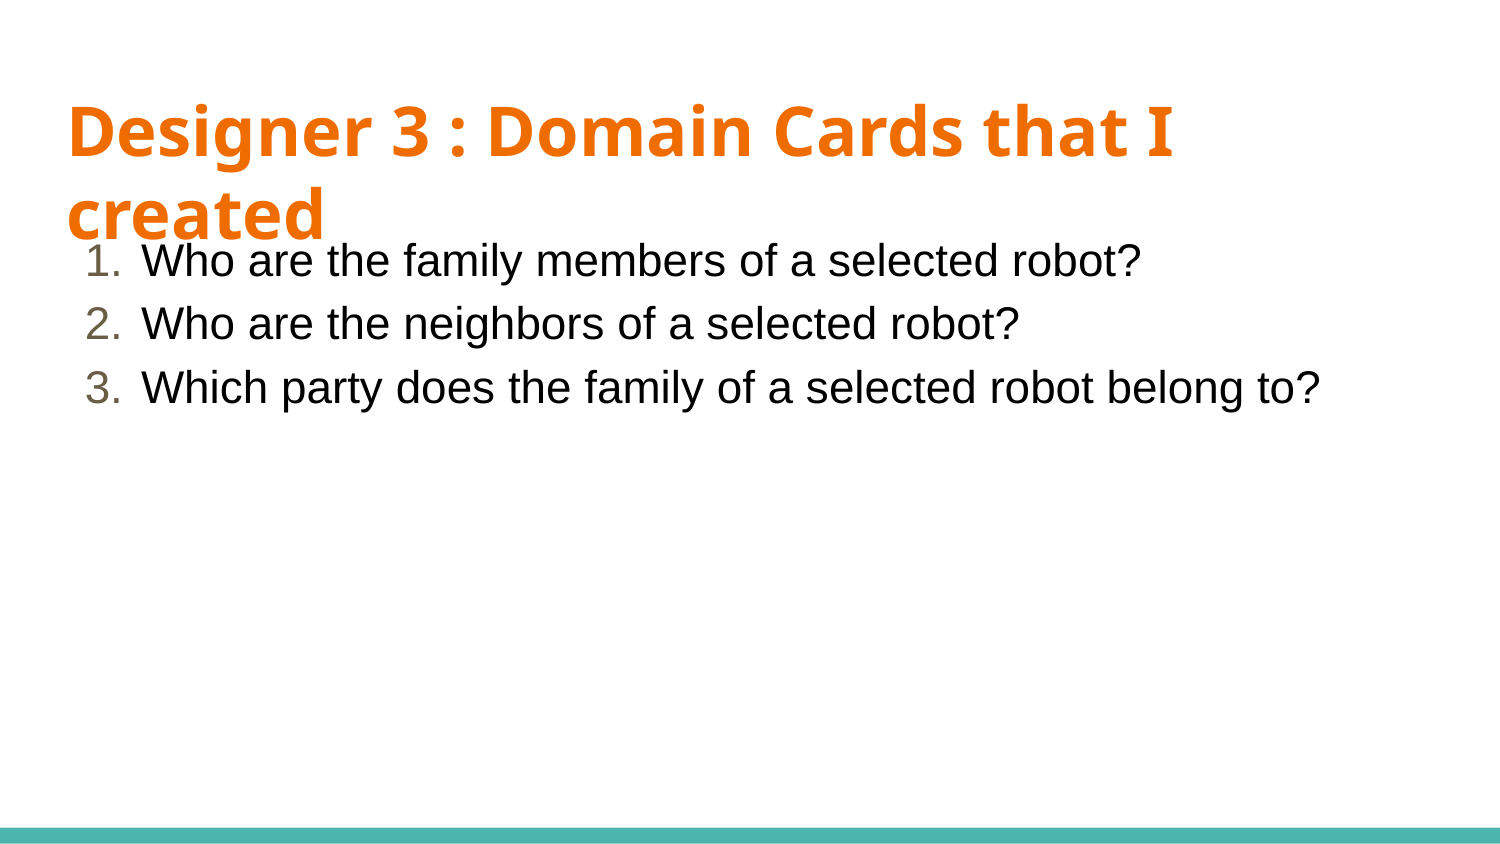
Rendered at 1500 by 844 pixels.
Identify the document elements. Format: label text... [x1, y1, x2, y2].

title Designer 3 : Domain Cards that I created [51, 72, 1449, 189]
list Who are the family members of a selected robot? Who are the neighbors of a selected robot? Which party does the family of a selected robot belong to? [51, 207, 1449, 750]
